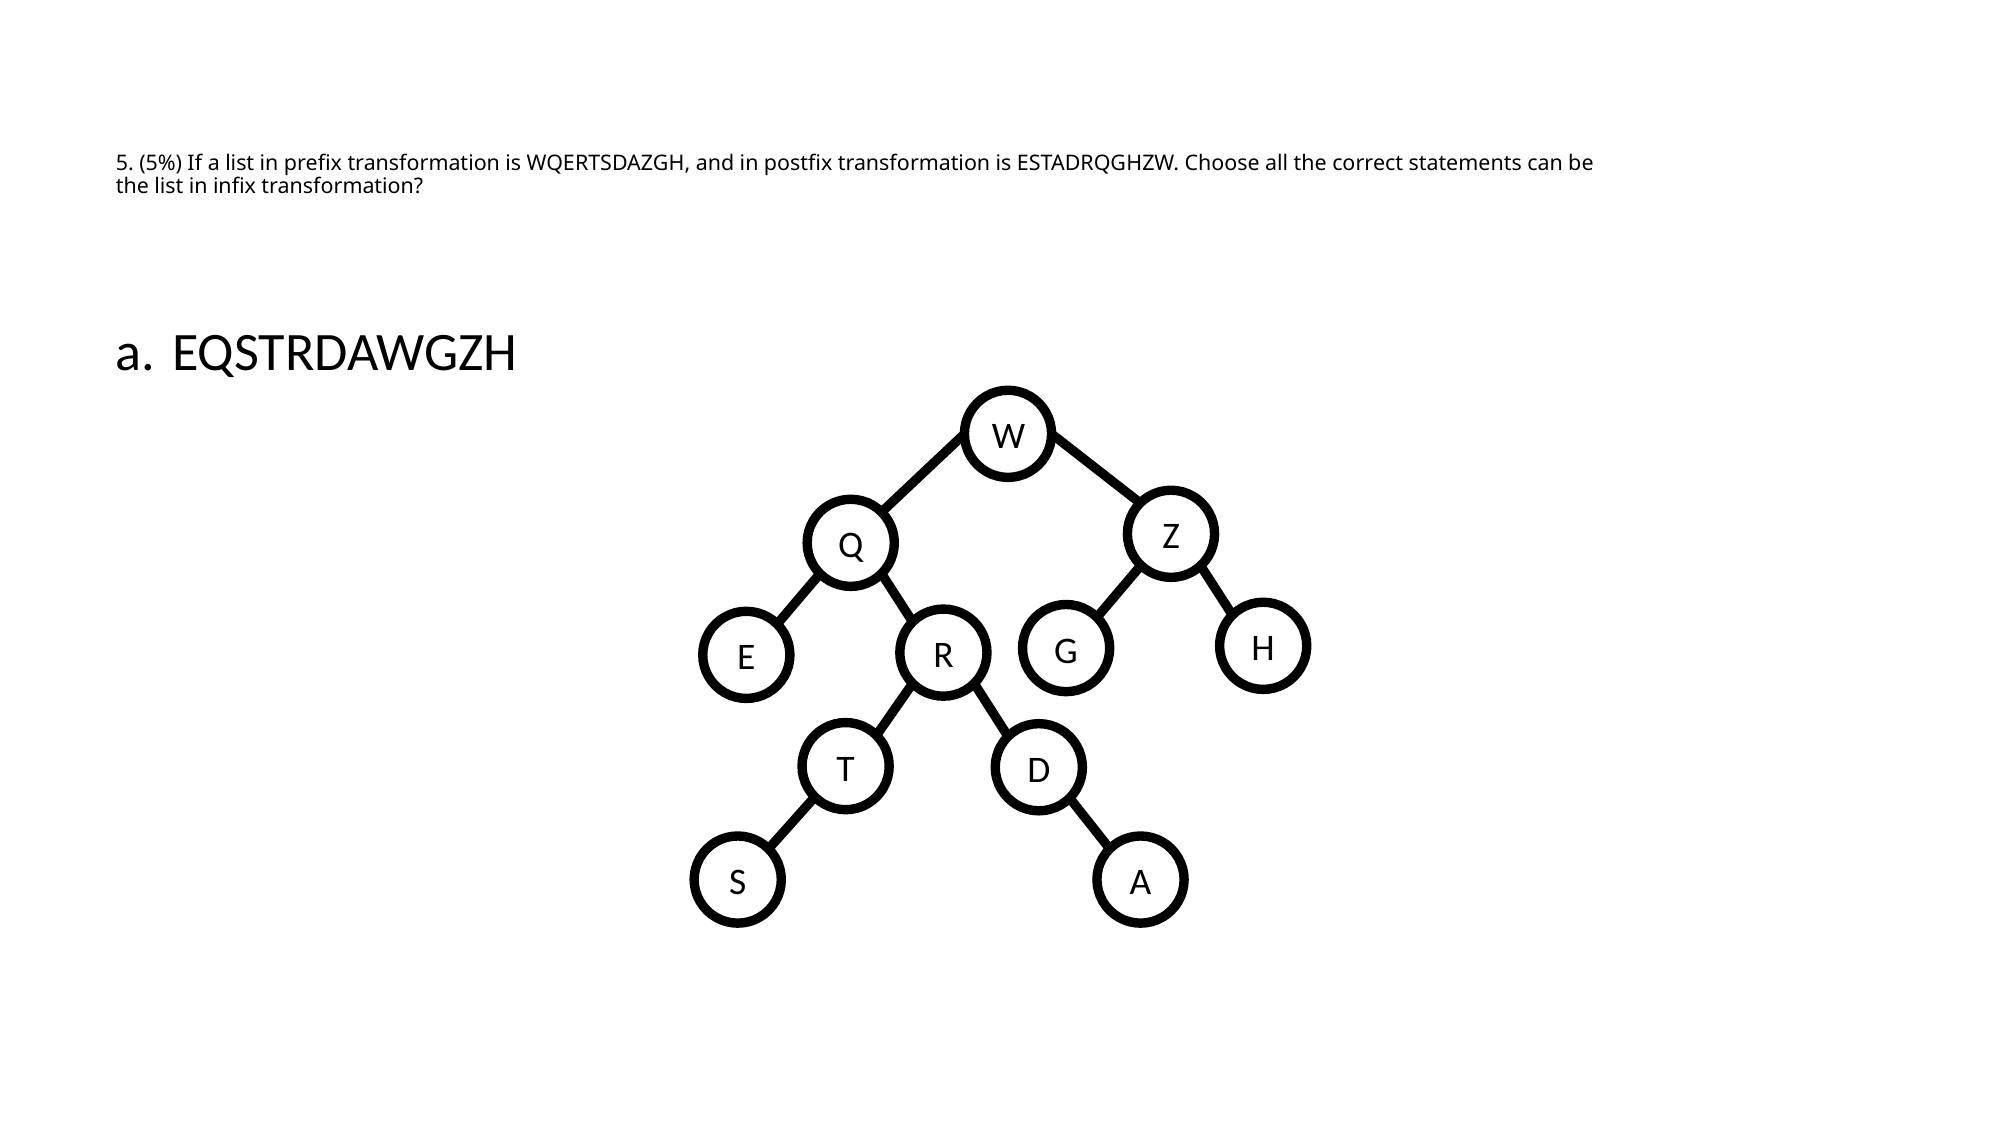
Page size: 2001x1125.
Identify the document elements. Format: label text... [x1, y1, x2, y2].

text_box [777, 573, 820, 625]
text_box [974, 683, 1008, 737]
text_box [768, 796, 815, 849]
text_box T [800, 721, 891, 811]
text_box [1201, 566, 1233, 615]
text_box R [898, 607, 989, 698]
text_box Q [806, 498, 896, 588]
text_box W [963, 389, 1053, 479]
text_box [1069, 798, 1110, 849]
text_box Z [1126, 489, 1216, 579]
text_box H [1218, 601, 1308, 691]
text_box D [994, 722, 1084, 812]
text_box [1096, 566, 1140, 618]
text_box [1051, 433, 1141, 504]
title 5. (5%) If a list in prefix transformation is WQERTSDAZGH, and in postfix transformation is ESTADRQGHZW. Choose all the correct statements can be the list in infix transformation? [100, 144, 1644, 232]
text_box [881, 433, 965, 512]
text_box A [1095, 834, 1186, 925]
text_box G [1021, 603, 1111, 693]
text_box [876, 683, 913, 736]
list EQSTRDAWGZH [100, 316, 536, 1125]
text_box S [693, 834, 783, 925]
text_box E [701, 610, 791, 700]
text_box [881, 573, 913, 622]
